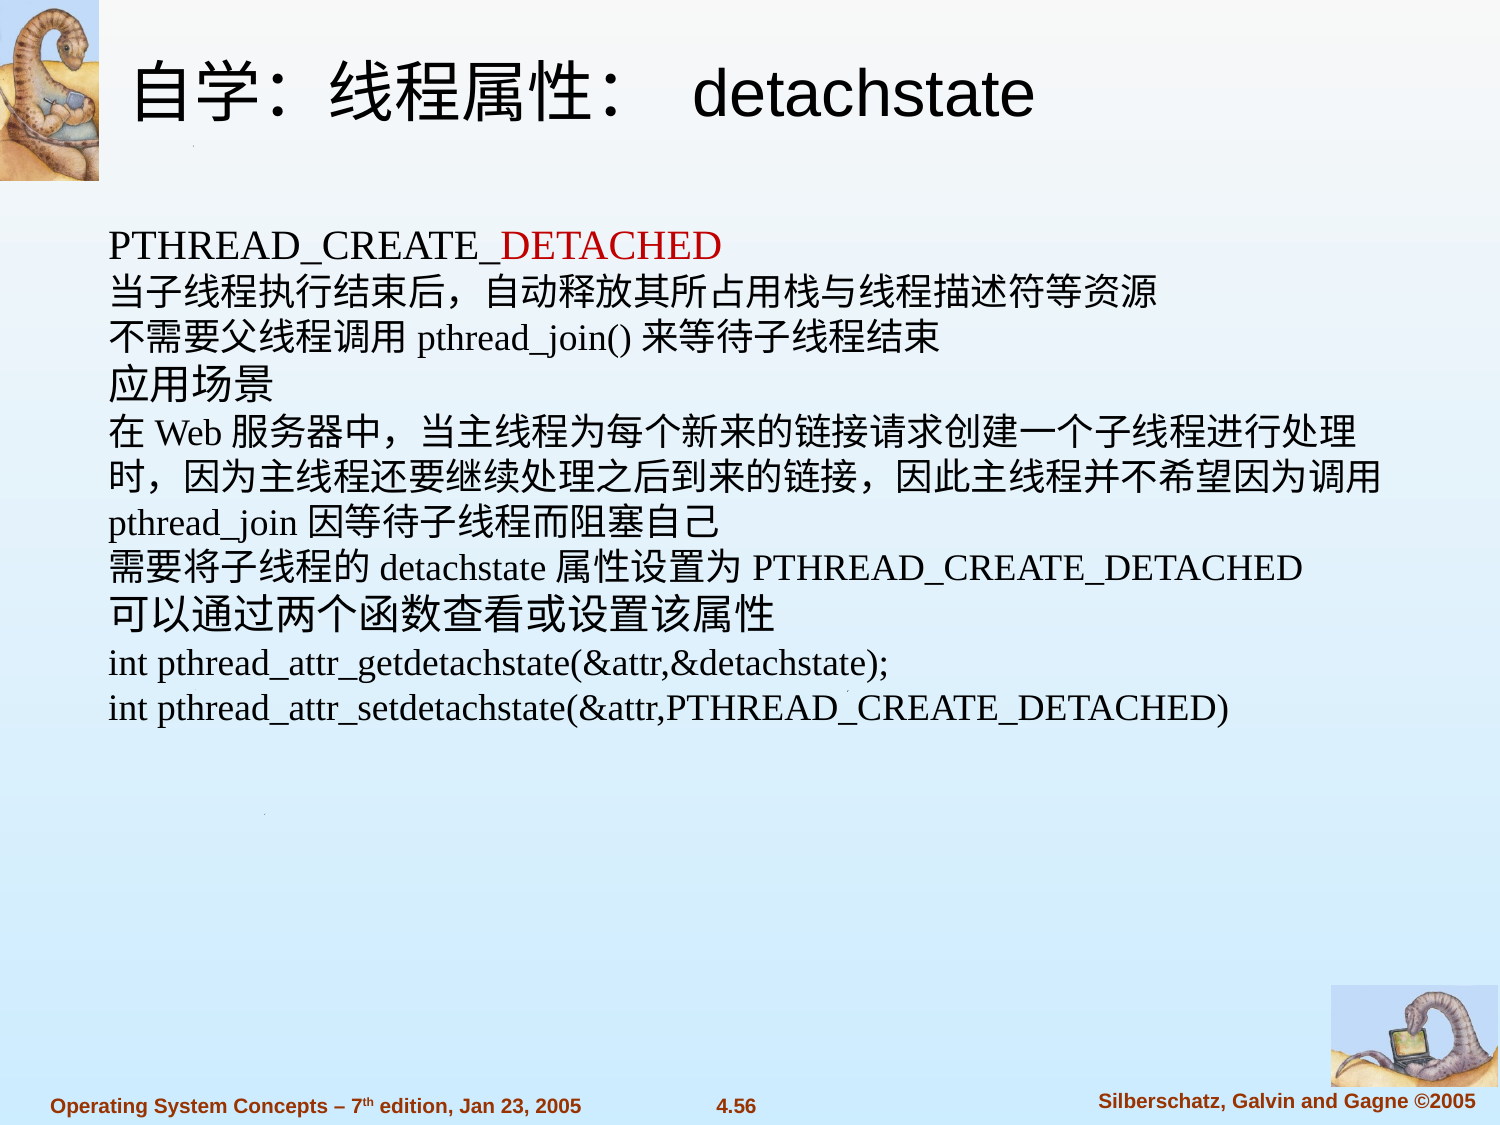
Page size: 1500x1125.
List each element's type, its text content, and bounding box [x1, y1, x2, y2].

picture [1331, 985, 1498, 1087]
title 自学：线程属性： detachstate [112, 37, 1438, 138]
list PTHREAD_CREATE_DETACHED 当子线程执行结束后，自动释放其所占用栈与线程描述符等资源 不需要父线程调用pthread_join()来等待子线程结束 应用场景 在Web服务器中，当主线程为每个新来的链接请求创建一个子线程进行处理时，因为主线程还要继续处理之后到来的链接，因此主线程并不希望因为调用pthread_join因等待子线程而阻塞自己 需要将子线程的detachstate属性设置为PTHREAD_CREATE_DETACHED 可以通过两个函数查看或设置该属性 int pthread_attr_getdetachstate(&attr,&detachstate); int pthread_attr_setdetachstate(&attr,PTHREAD_CREATE_DETACHED) [93, 210, 1438, 991]
picture [0, 0, 99, 181]
